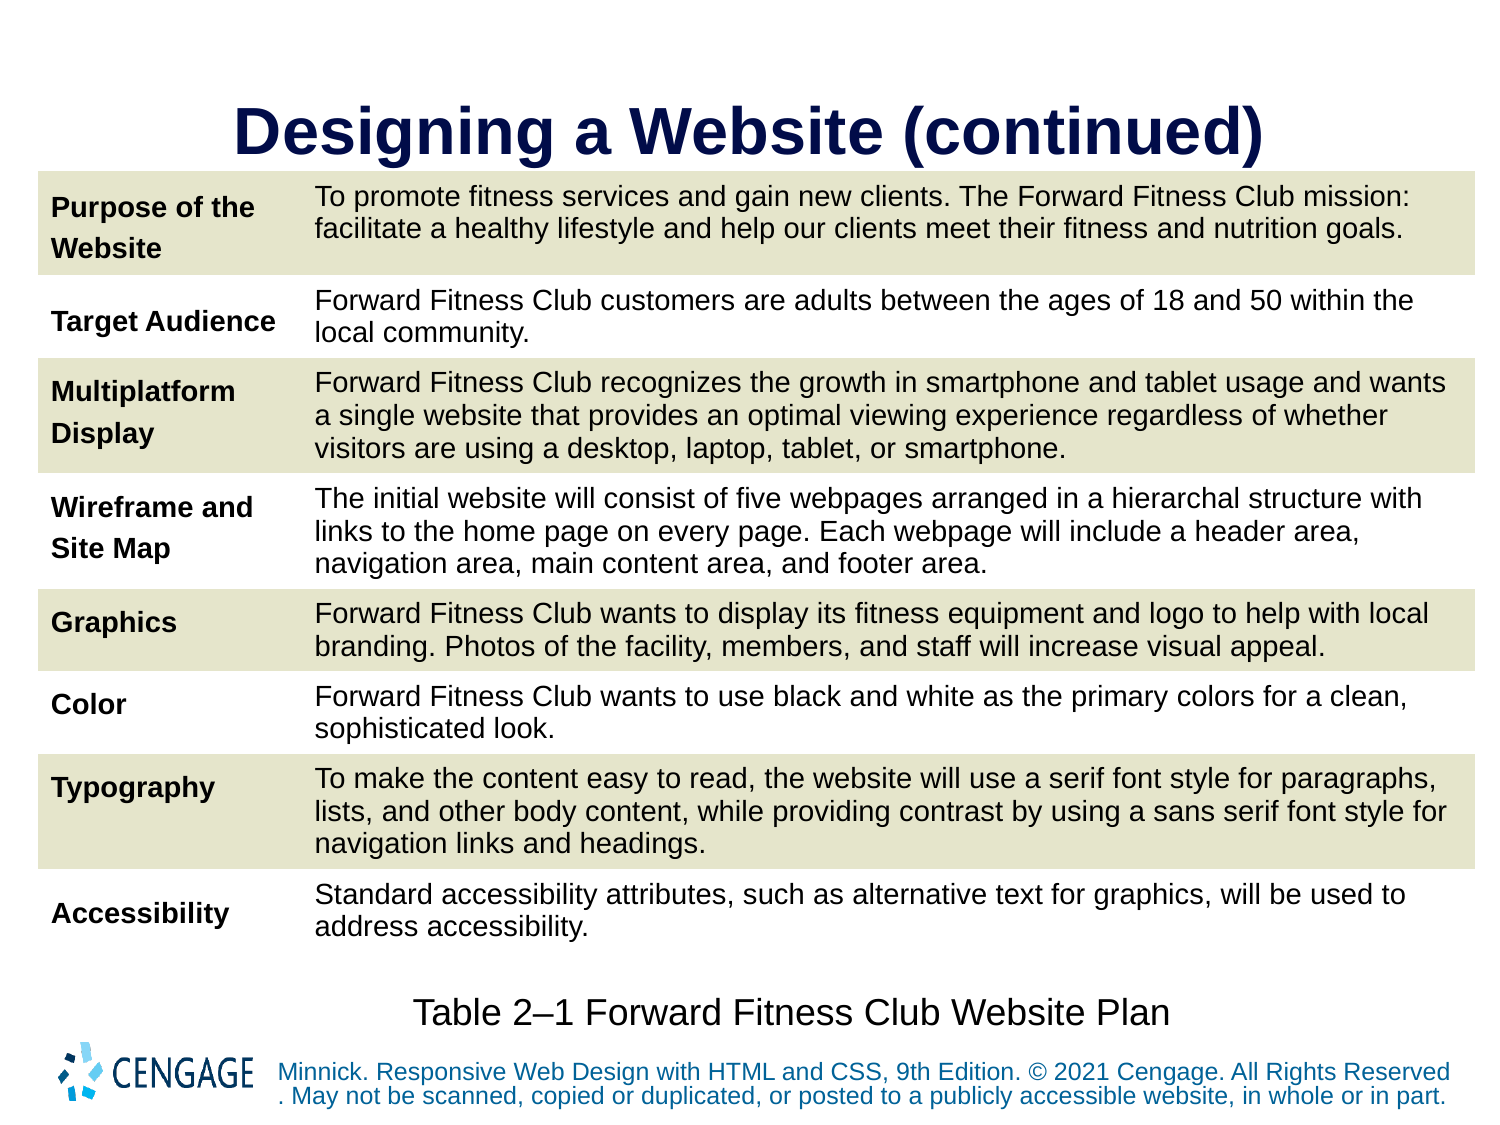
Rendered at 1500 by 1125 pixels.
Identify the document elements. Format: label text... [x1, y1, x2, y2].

table_cell Multiplatform Display [38, 358, 296, 473]
table_cell Forward Fitness Club wants to use black and white as the primary colors for a clean, sophisticated look. [296, 671, 1475, 754]
table_header To promote fitness services and gain new clients. The Forward Fitness Club mission: facilitate a healthy lifestyle and help our clients meet their fitness and nutrition goals. [296, 171, 1475, 275]
picture [58, 1042, 253, 1101]
table_cell Graphics [38, 589, 296, 671]
table_cell Target Audience [38, 275, 296, 358]
table_cell Wireframe and Site Map [38, 473, 296, 589]
table_cell Forward Fitness Club wants to display its fitness equipment and logo to help with local branding. Photos of the facility, members, and staff will increase visual appeal. [296, 589, 1475, 671]
footer Minnick. Responsive Web Design with HTML and CSS, 9th Edition. © 2021 Cengage. All Rights Reserved. May not be scanned, copied or duplicated, or posted to a publicly accessible website, in whole or in part. [262, 1040, 1475, 1100]
table_header Purpose of the Website [38, 171, 296, 275]
title Designing a Website (continued) [103, 24, 1397, 171]
table_cell The initial website will consist of five webpages arranged in a hierarchal structure with links to the home page on every page. Each webpage will include a header area, navigation area, main content area, and footer area. [296, 473, 1475, 589]
table_cell Typography [38, 754, 296, 869]
table_cell Forward Fitness Club recognizes the growth in smartphone and tablet usage and wants a single website that provides an optimal viewing experience regardless of whether visitors are using a desktop, laptop, tablet, or smartphone. [296, 358, 1475, 473]
table_cell Forward Fitness Club customers are adults between the ages of 18 and 50 within the local community. [296, 275, 1475, 358]
table_cell Accessibility [38, 869, 296, 952]
table_cell Color [38, 671, 296, 754]
table_cell Standard accessibility attributes, such as alternative text for graphics, will be used to address accessibility. [296, 869, 1475, 952]
list Table 2–1 Forward Fitness Club Website Plan [412, 993, 1197, 1040]
table_cell To make the content easy to read, the website will use a serif font style for paragraphs, lists, and other body content, while providing contrast by using a sans serif font style for navigation links and headings. [296, 754, 1475, 869]
